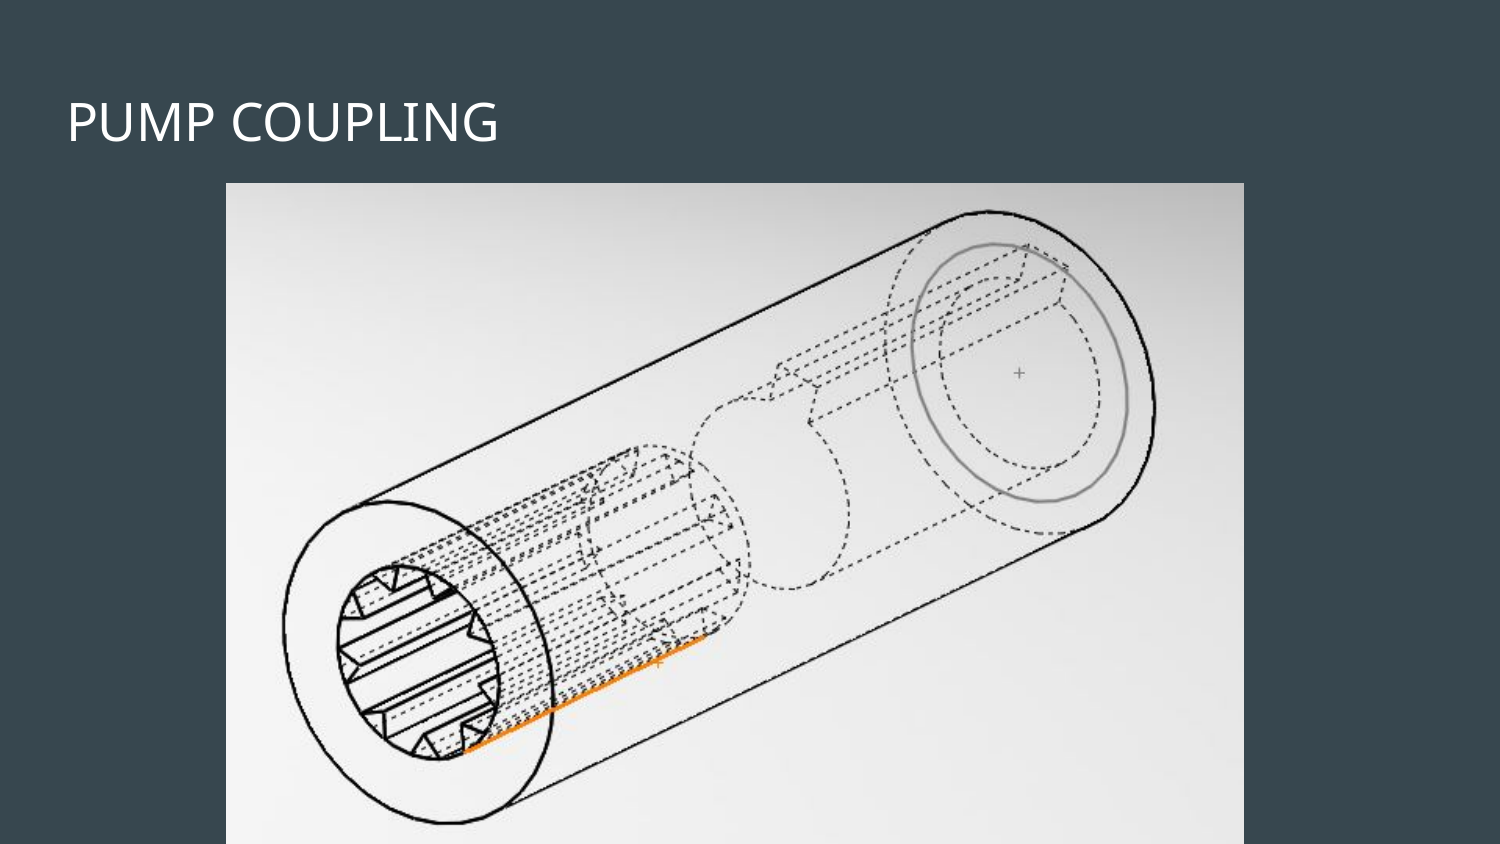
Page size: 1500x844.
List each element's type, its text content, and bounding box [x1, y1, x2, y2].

picture [226, 183, 1244, 844]
title PUMP COUPLING [51, 72, 1449, 167]
